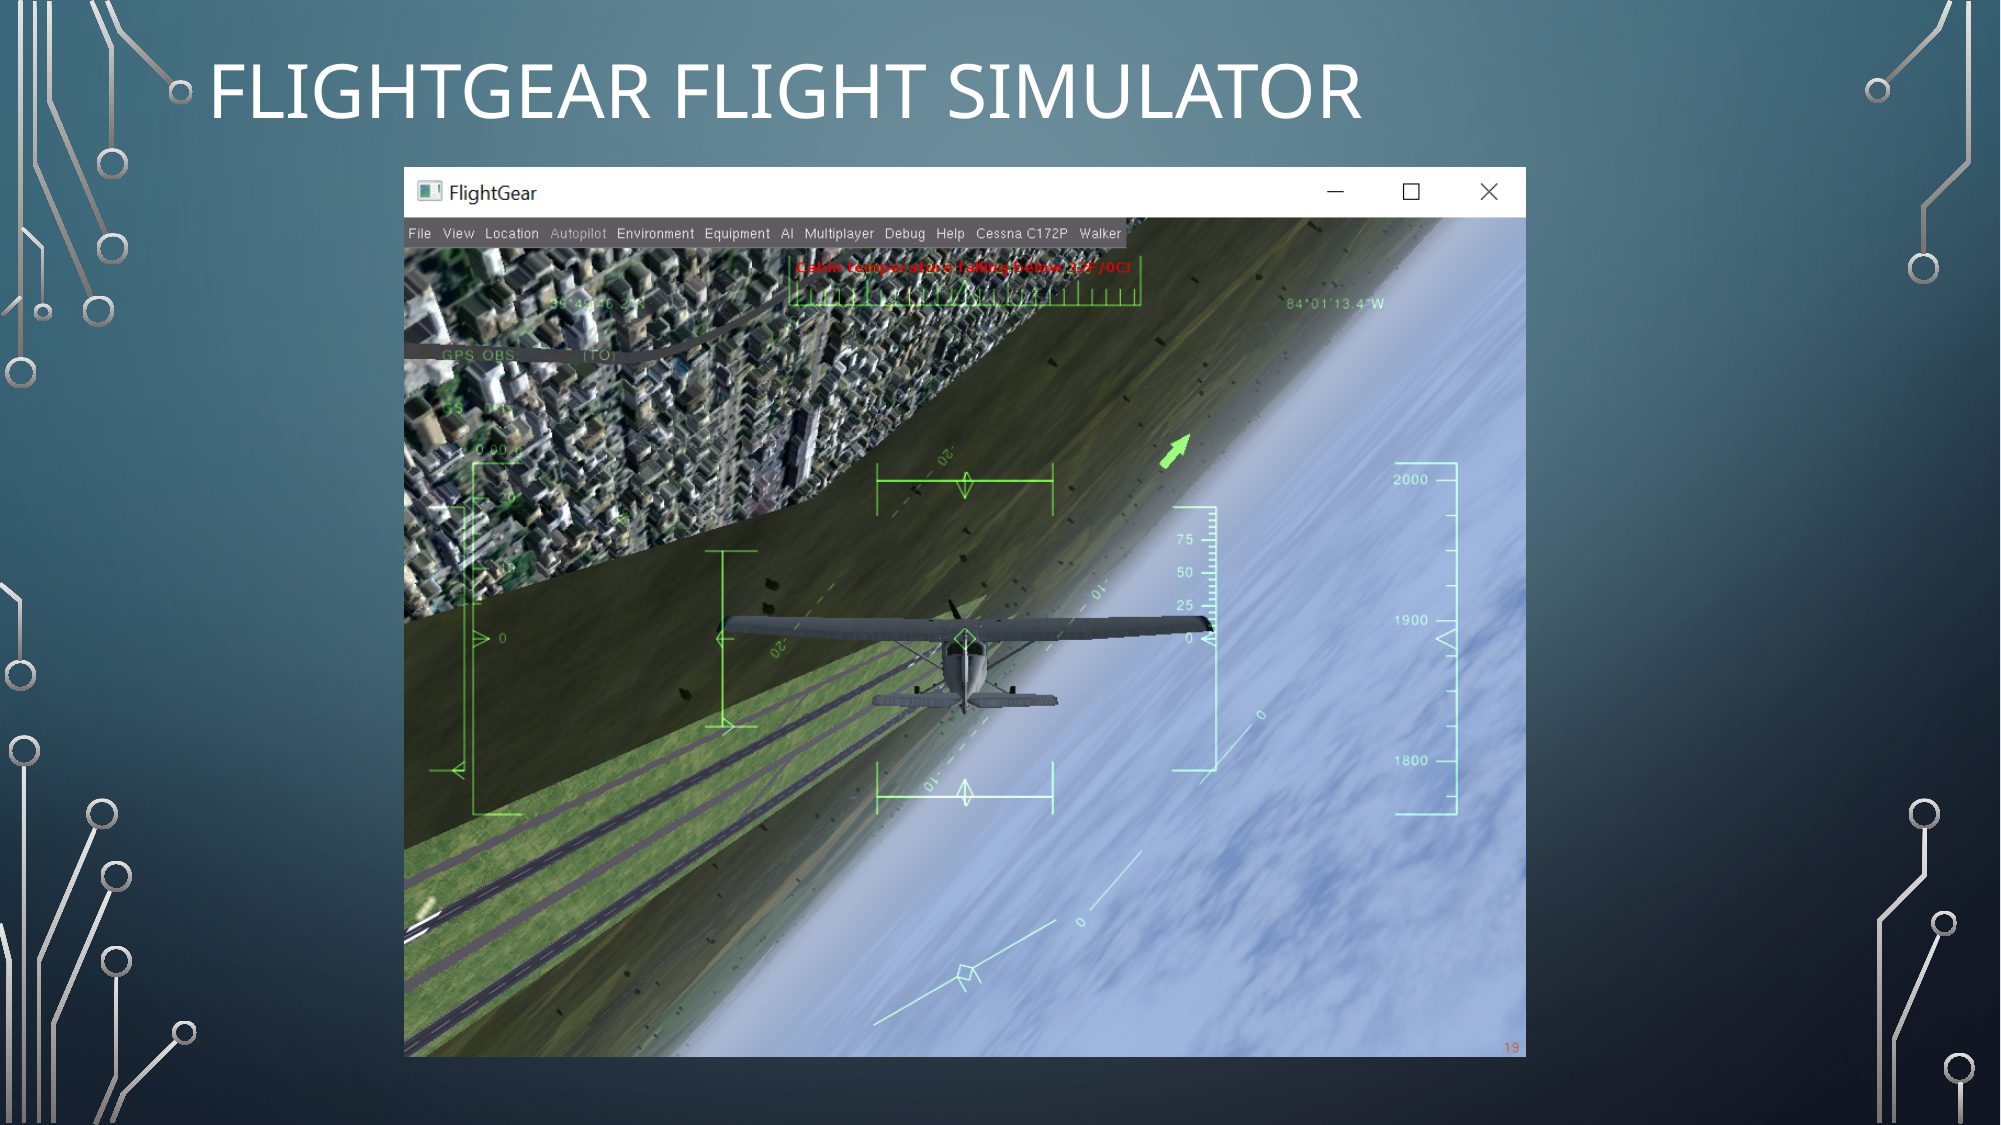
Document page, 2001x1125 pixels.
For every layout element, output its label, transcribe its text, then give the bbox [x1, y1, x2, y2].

title Flightgear flight simulator [192, 33, 1818, 155]
picture [404, 167, 1527, 1058]
